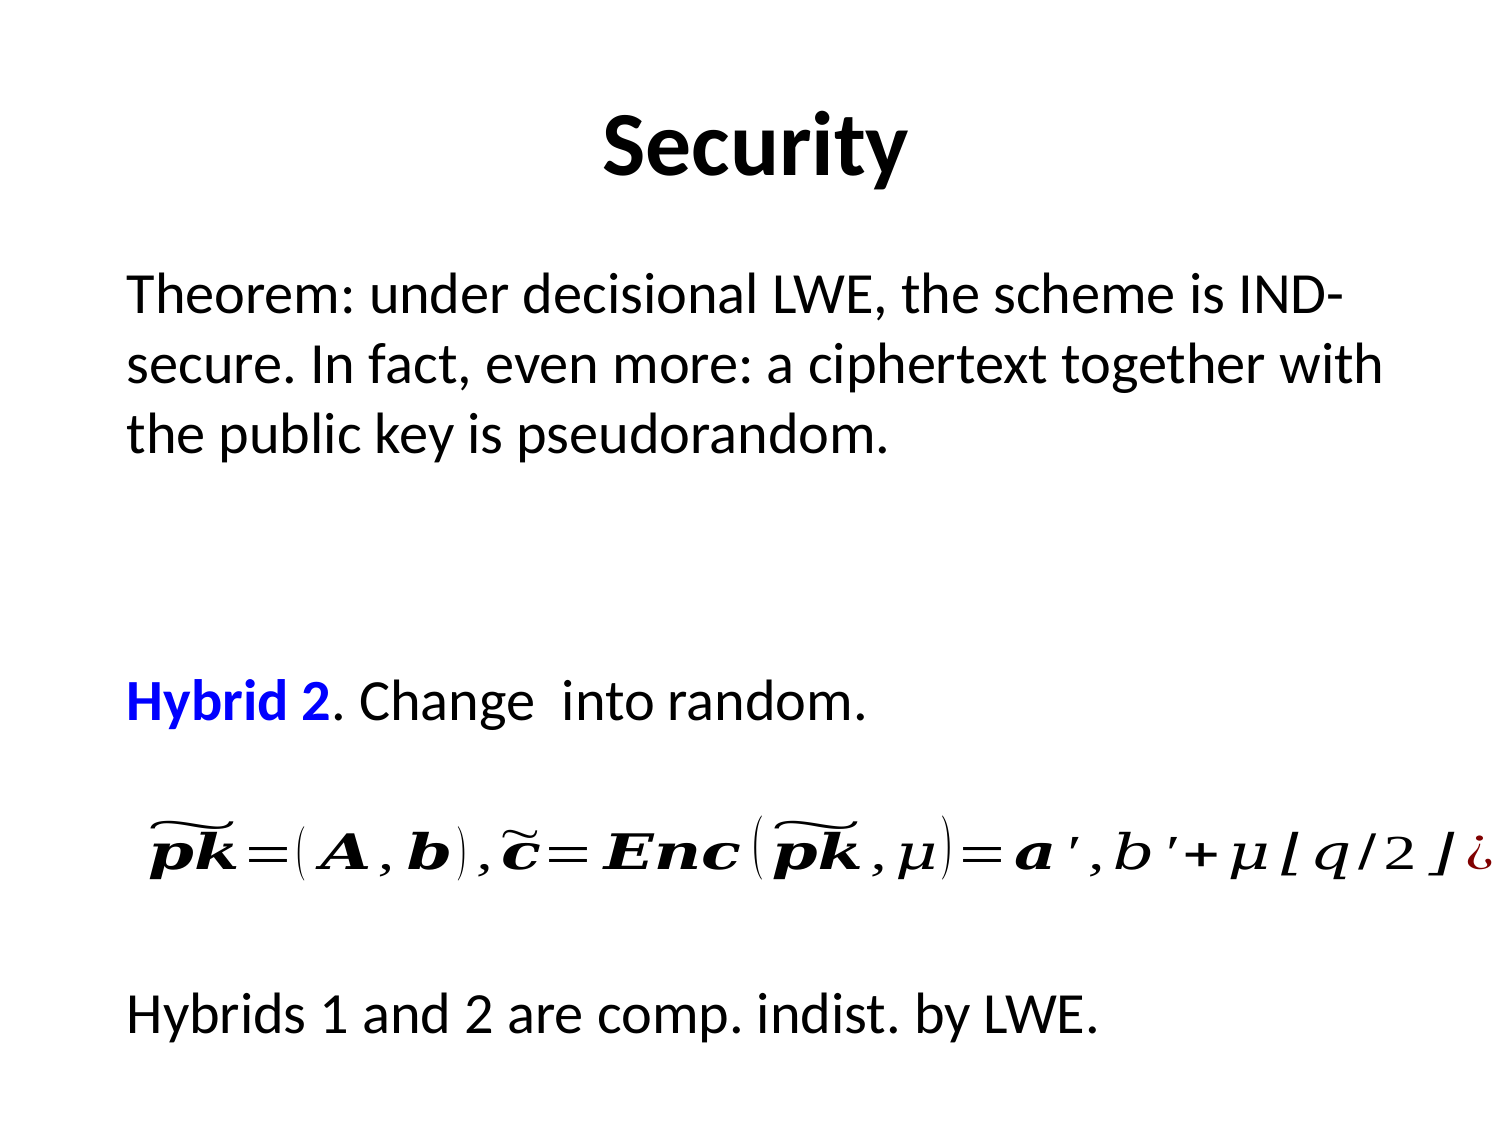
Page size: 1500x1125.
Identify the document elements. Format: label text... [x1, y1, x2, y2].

text_box Hybrids 1 and 2 are comp. indist. by LWE. [112, 943, 1500, 1077]
title Security [12, 45, 1500, 233]
text_box Theorem: under decisional LWE, the scheme is IND-secure. In fact, even more: a ciphertext together with the public key is pseudorandom. [112, 229, 1418, 492]
